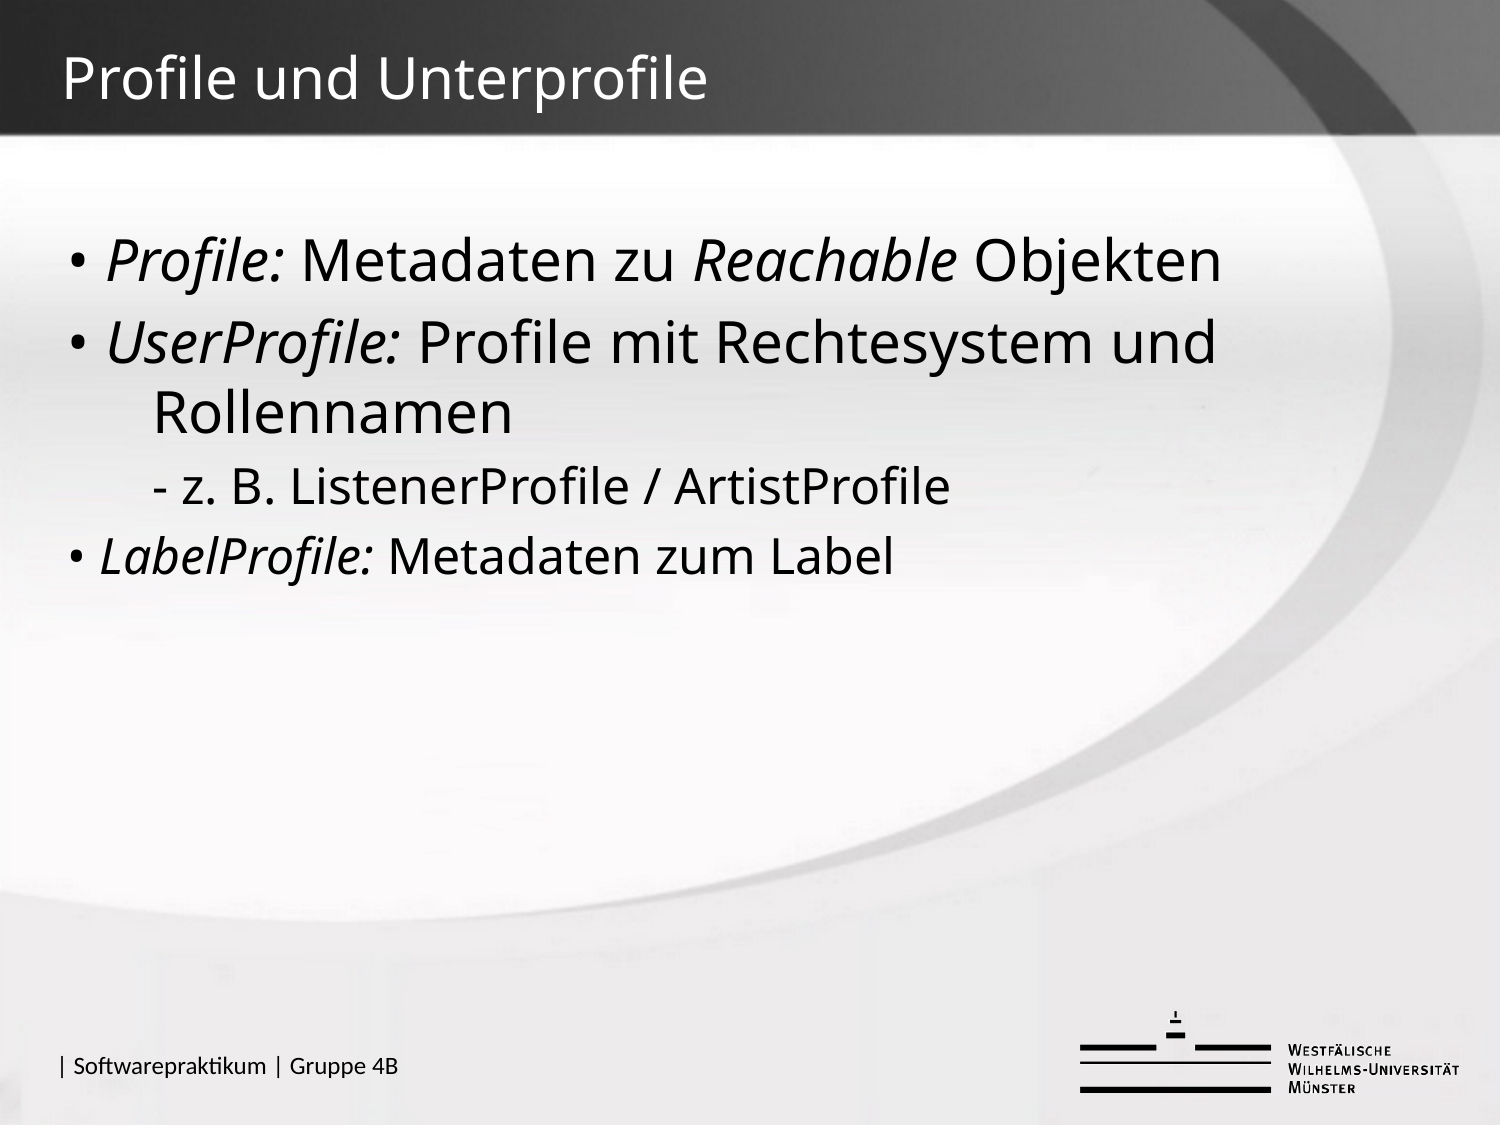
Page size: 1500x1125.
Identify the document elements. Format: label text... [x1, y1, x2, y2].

footer | Softwarepraktikum | Gruppe 4B [41, 1035, 944, 1095]
title Profile und Unterprofile [46, 23, 1425, 129]
text_box • Profile: Metadaten zu Reachable Objekten • UserProfile: Profile mit Rechtesystem und Rollennamen - z. B. ListenerProfile / ArtistProfile • LabelProfile: Metadaten zum Label [53, 208, 1365, 764]
picture [0, 0, 1500, 1125]
